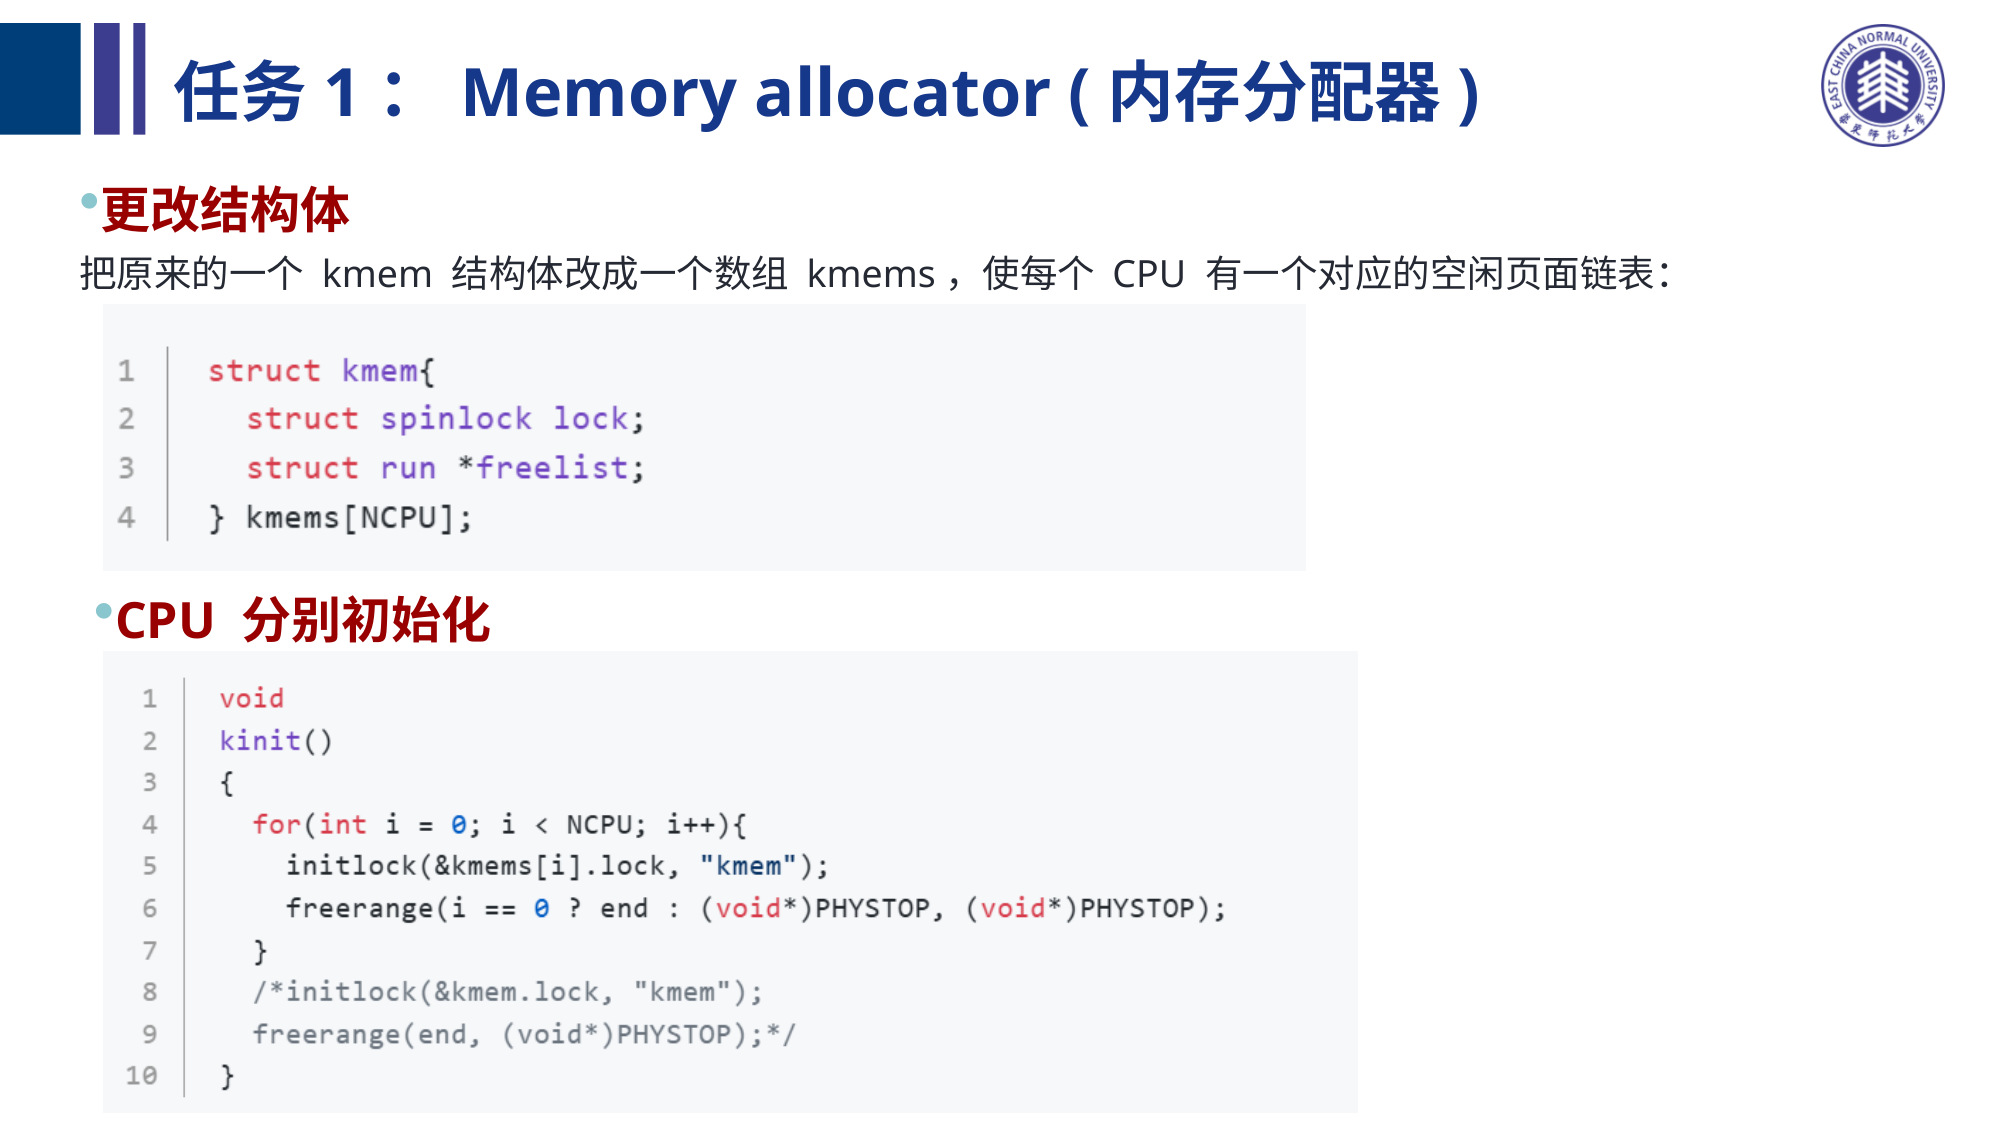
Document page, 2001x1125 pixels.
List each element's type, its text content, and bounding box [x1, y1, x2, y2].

text_box 更改结构体 把原来的一个 kmem 结构体改成一个数组 kmems，使每个 CPU 有一个对应的空闲页面链表： [64, 164, 1867, 303]
picture [1821, 24, 1945, 147]
text_box CPU 分别初始化 [79, 574, 1080, 656]
picture [103, 304, 1306, 571]
title 任务1：Memory allocator (内存分配器) [158, 24, 1536, 138]
picture [103, 651, 1358, 1113]
